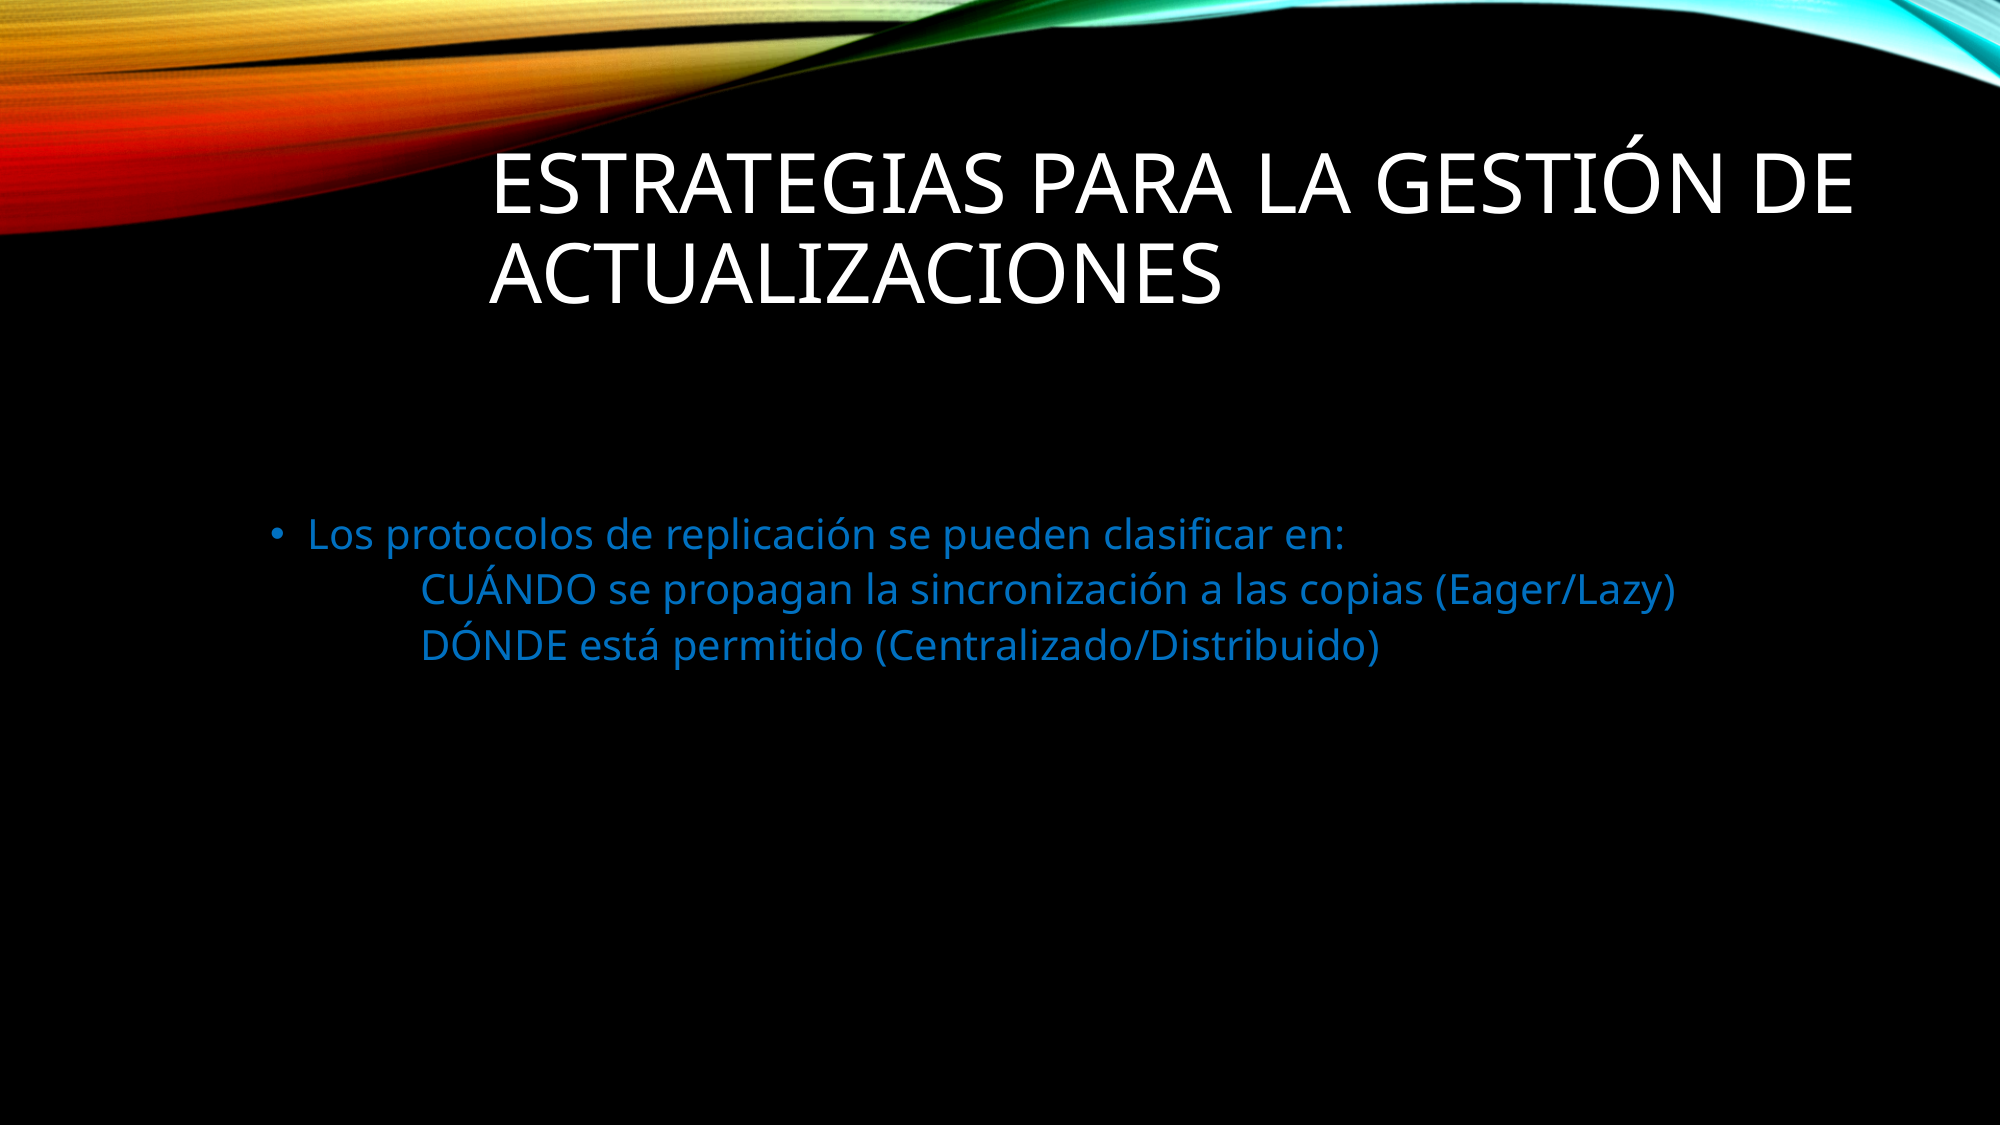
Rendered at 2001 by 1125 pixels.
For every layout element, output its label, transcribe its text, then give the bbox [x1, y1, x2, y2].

picture [0, 0, 2000, 237]
list Los protocolos de replicación se pueden clasificar en: CUÁNDO se propagan la sincronización a las copias (Eager/Lazy) DÓNDE está permitido (Centralizado/Distribuido) [179, 505, 1955, 1125]
title Estrategias para la gestión de actualizaciones [474, 125, 1888, 338]
